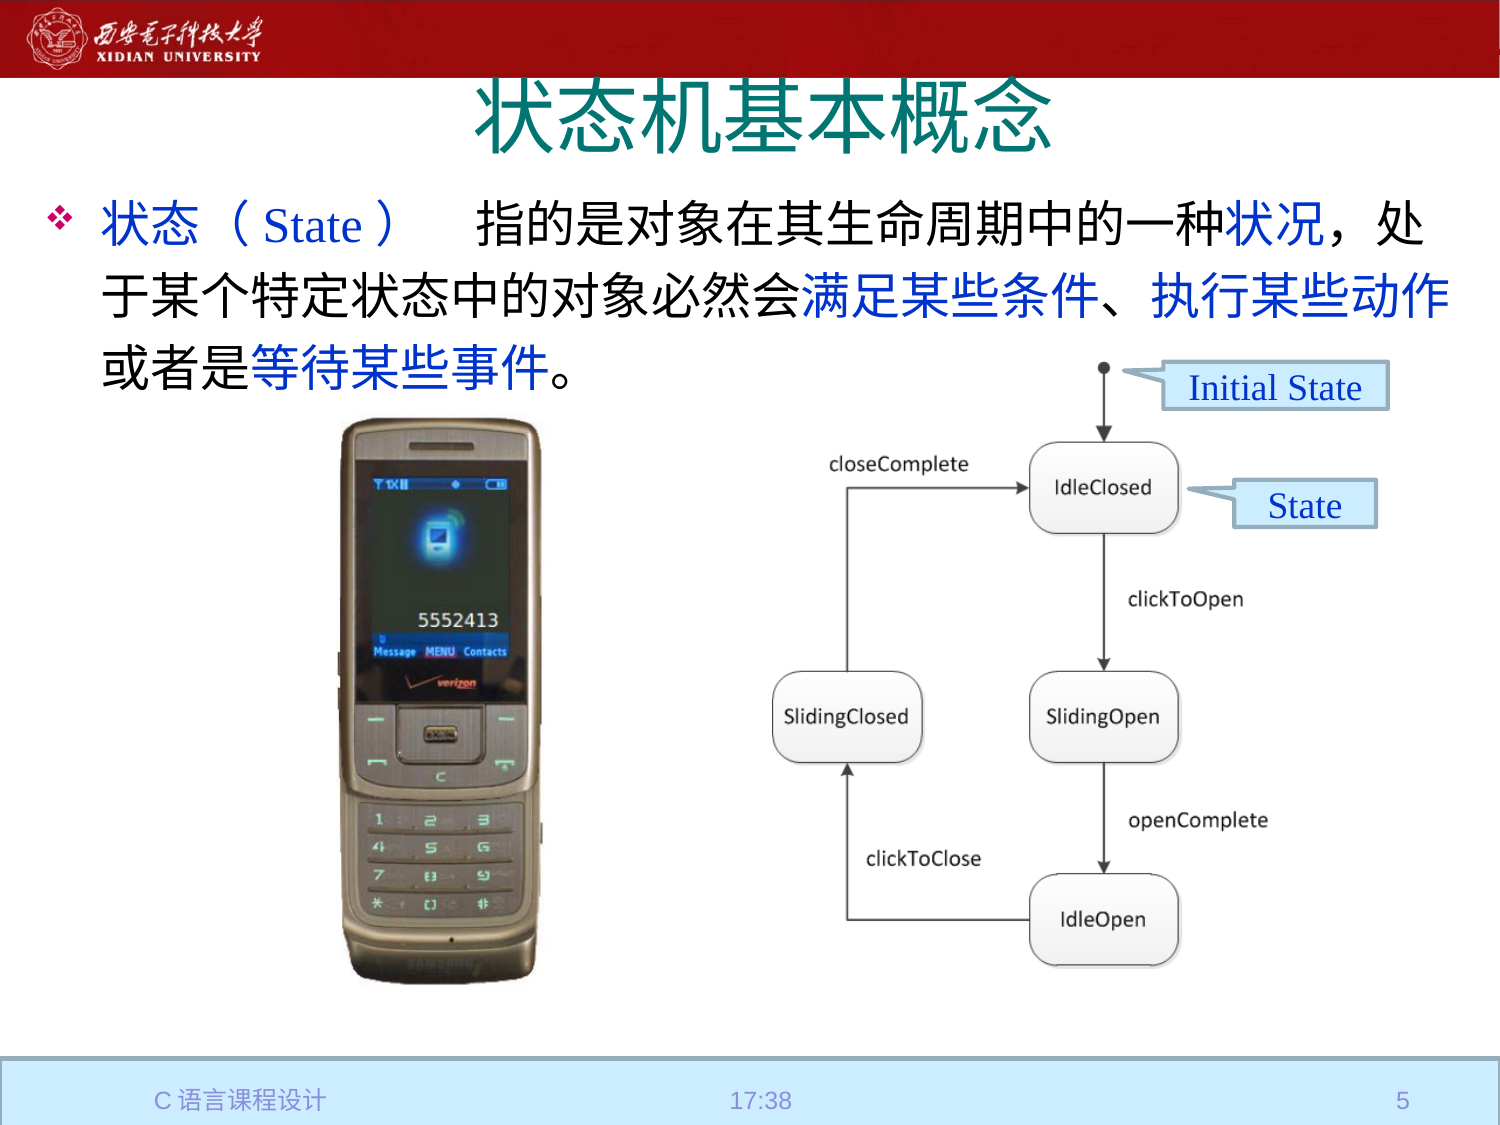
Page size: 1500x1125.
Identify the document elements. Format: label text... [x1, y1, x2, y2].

text_box State [1276, 477, 1379, 530]
slide_number 5 [1074, 1069, 1425, 1125]
title 状态机基本概念 [57, 32, 1471, 172]
text_box Initial State [1162, 359, 1390, 411]
picture [0, 0, 1500, 78]
text_box 状态（State） 指的是对象在其生命周期中的一种状况，处于某个特定状态中的对象必然会满足某些条件、执行某些动作或者是等待某些事件。 [29, 172, 1489, 409]
picture [772, 361, 1270, 969]
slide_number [714, 1069, 1065, 1125]
footer C语言课程设计 [3, 1069, 479, 1125]
picture [336, 411, 551, 992]
